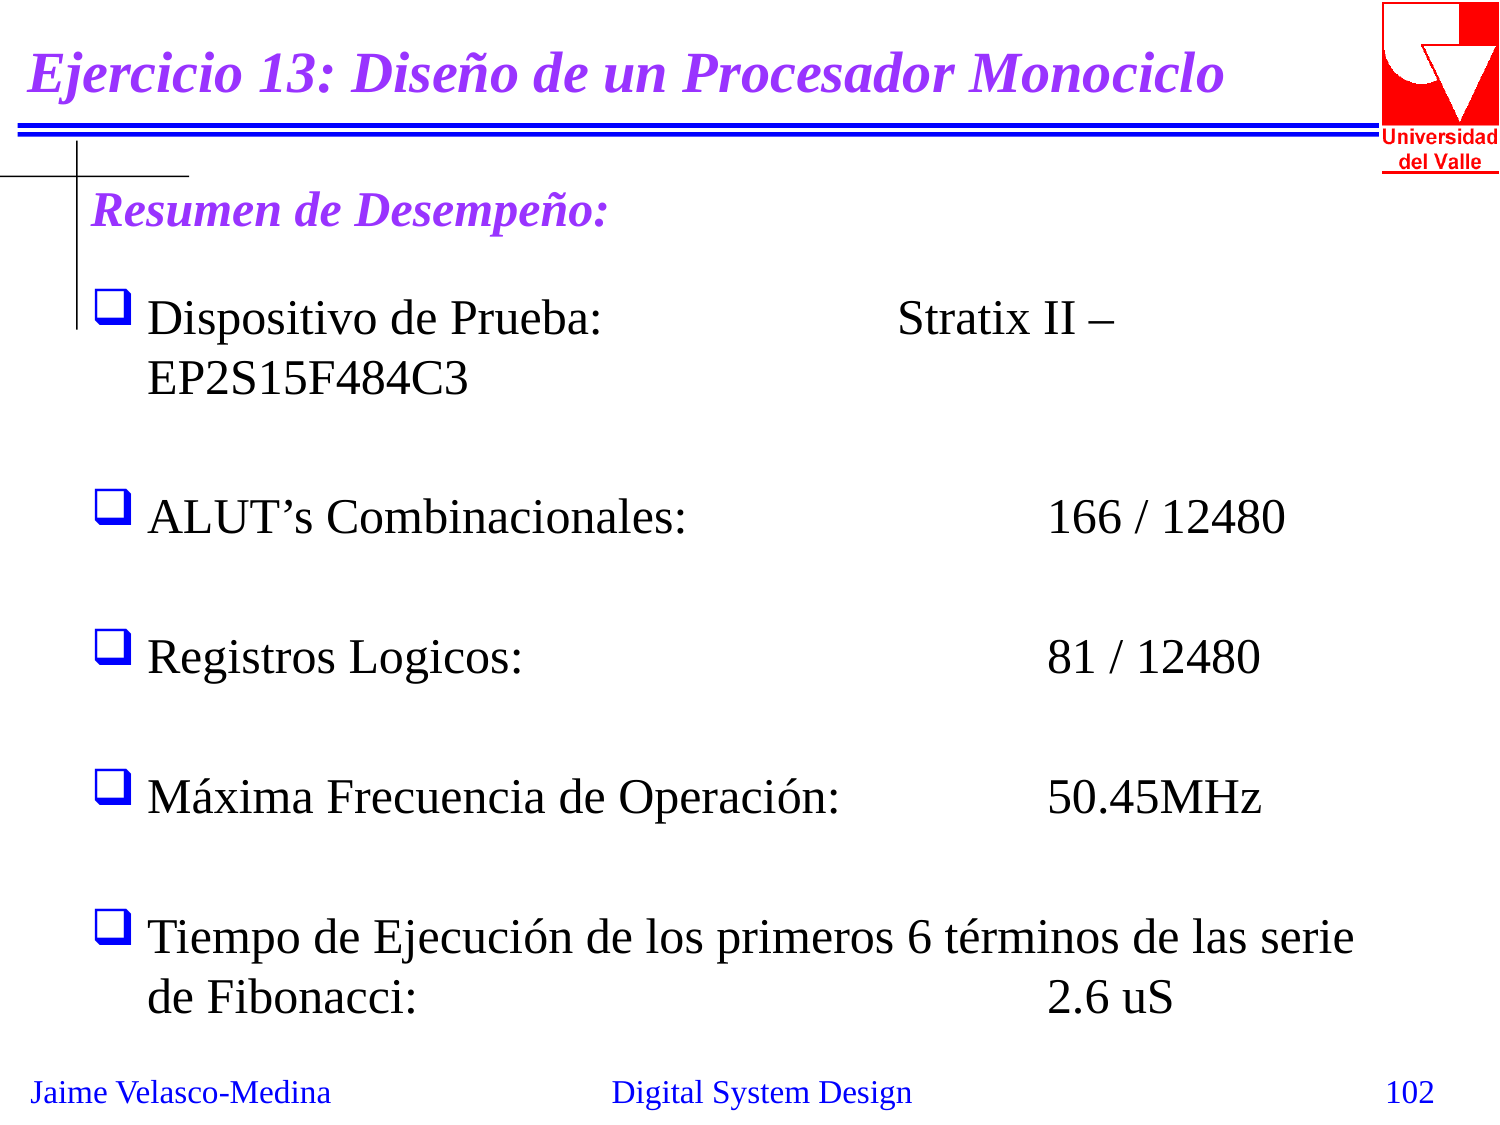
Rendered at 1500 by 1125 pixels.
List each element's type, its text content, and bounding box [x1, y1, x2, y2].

text_box Resumen de Desempeño: [75, 150, 1451, 263]
picture [1379, 0, 1500, 175]
list Dispositivo de Prueba: Stratix II – EP2S15F484C3 ALUT’s Combinacionales: 166 / 12480 Registros Logicos: 81 / 12480 Máxima Frecuencia de Operación: 50.45MHz Tiempo de Ejecución de los primeros 6 términos de las serie de Fibonacci: 2.6 uS [75, 276, 1431, 1036]
title Ejercicio 13: Diseño de un Procesador Monociclo [12, 12, 1388, 126]
